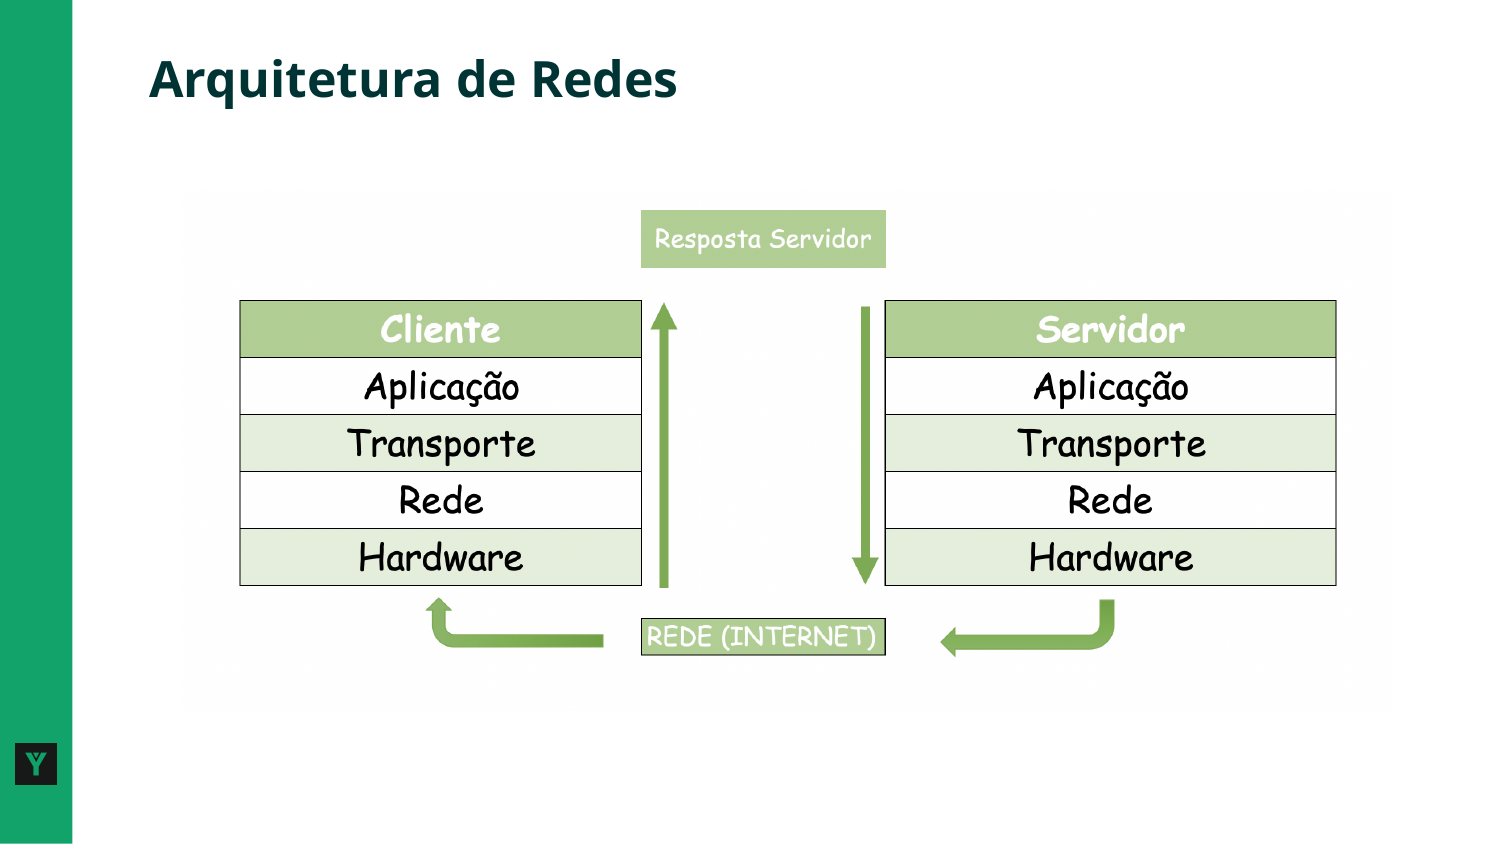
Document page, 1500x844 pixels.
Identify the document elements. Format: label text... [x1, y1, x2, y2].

title Arquitetura de Redes [134, 32, 1070, 123]
picture [15, 743, 57, 785]
picture [181, 189, 1393, 712]
